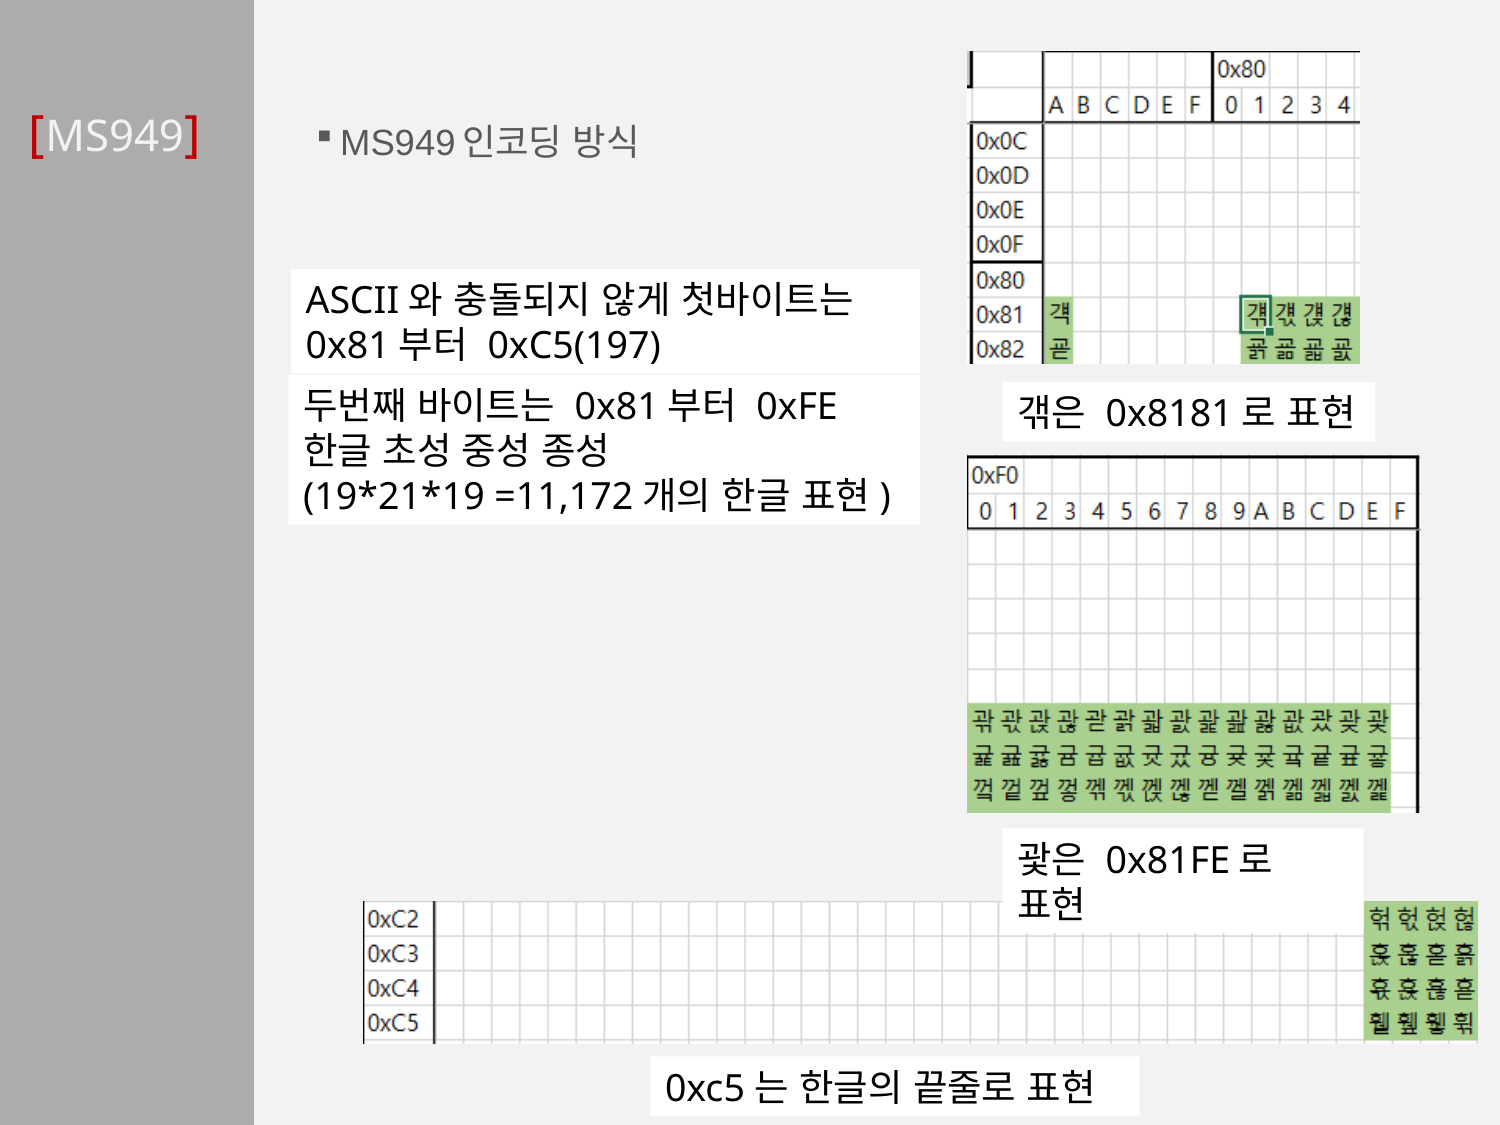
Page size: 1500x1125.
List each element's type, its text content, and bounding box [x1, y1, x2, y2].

text_box 괓은 0x81FE로 표현 [1002, 828, 1364, 899]
text_box [256, 0, 1500, 1125]
text_box [0, 0, 256, 1125]
text_box 갞은 0x8181로 표현 [1002, 381, 1376, 442]
title [MS949] [0, 90, 245, 173]
picture [967, 50, 1360, 364]
picture [967, 454, 1421, 814]
picture [362, 901, 1478, 1044]
text_box 두번째 바이트는 0x81부터 0xFE 한글 초성 중성 종성 (19*21*19 =11,172개의 한글 표현) [288, 374, 921, 525]
text_box ASCII와 충돌되지 않게 첫바이트는 0x81부터 0xC5(197) [290, 268, 921, 374]
text_box 0xc5는 한글의 끝줄로 표현 [650, 1056, 1140, 1117]
text_box MS949인코딩 방식 [301, 89, 962, 291]
